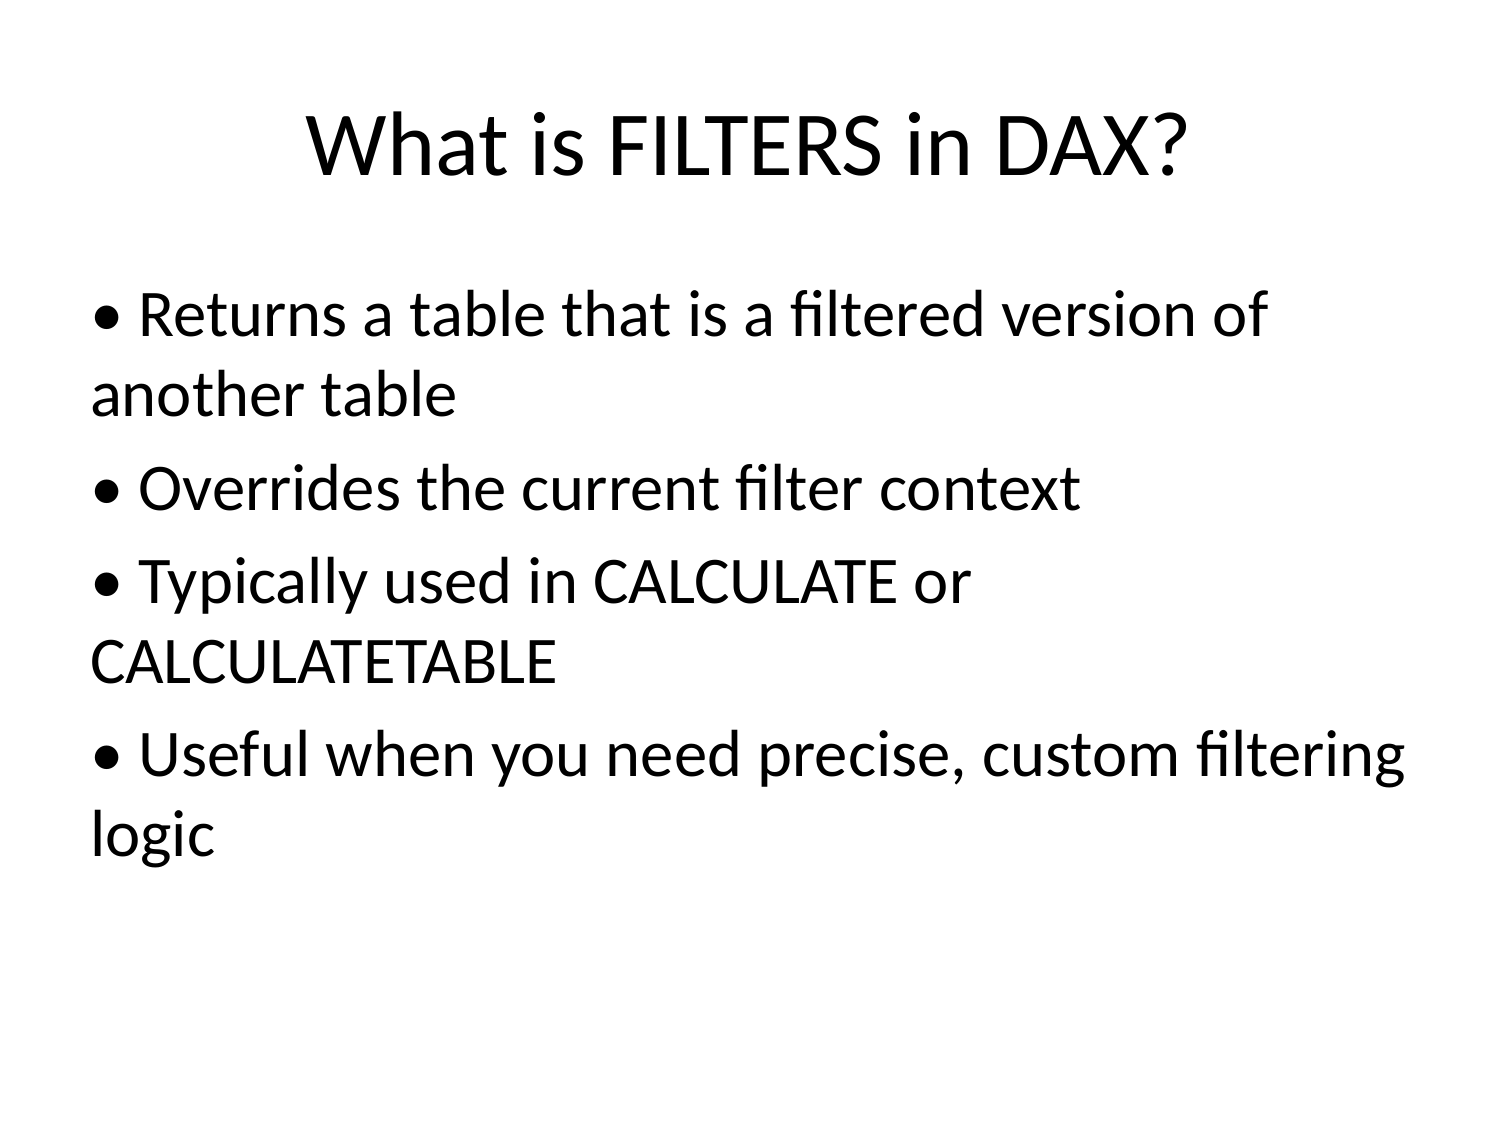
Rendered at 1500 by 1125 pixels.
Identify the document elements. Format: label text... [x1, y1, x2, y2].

title What is FILTERS in DAX? [75, 45, 1425, 233]
list • Returns a table that is a filtered version of another table • Overrides the current filter context • Typically used in CALCULATE or CALCULATETABLE • Useful when you need precise, custom filtering logic [75, 262, 1425, 1005]
